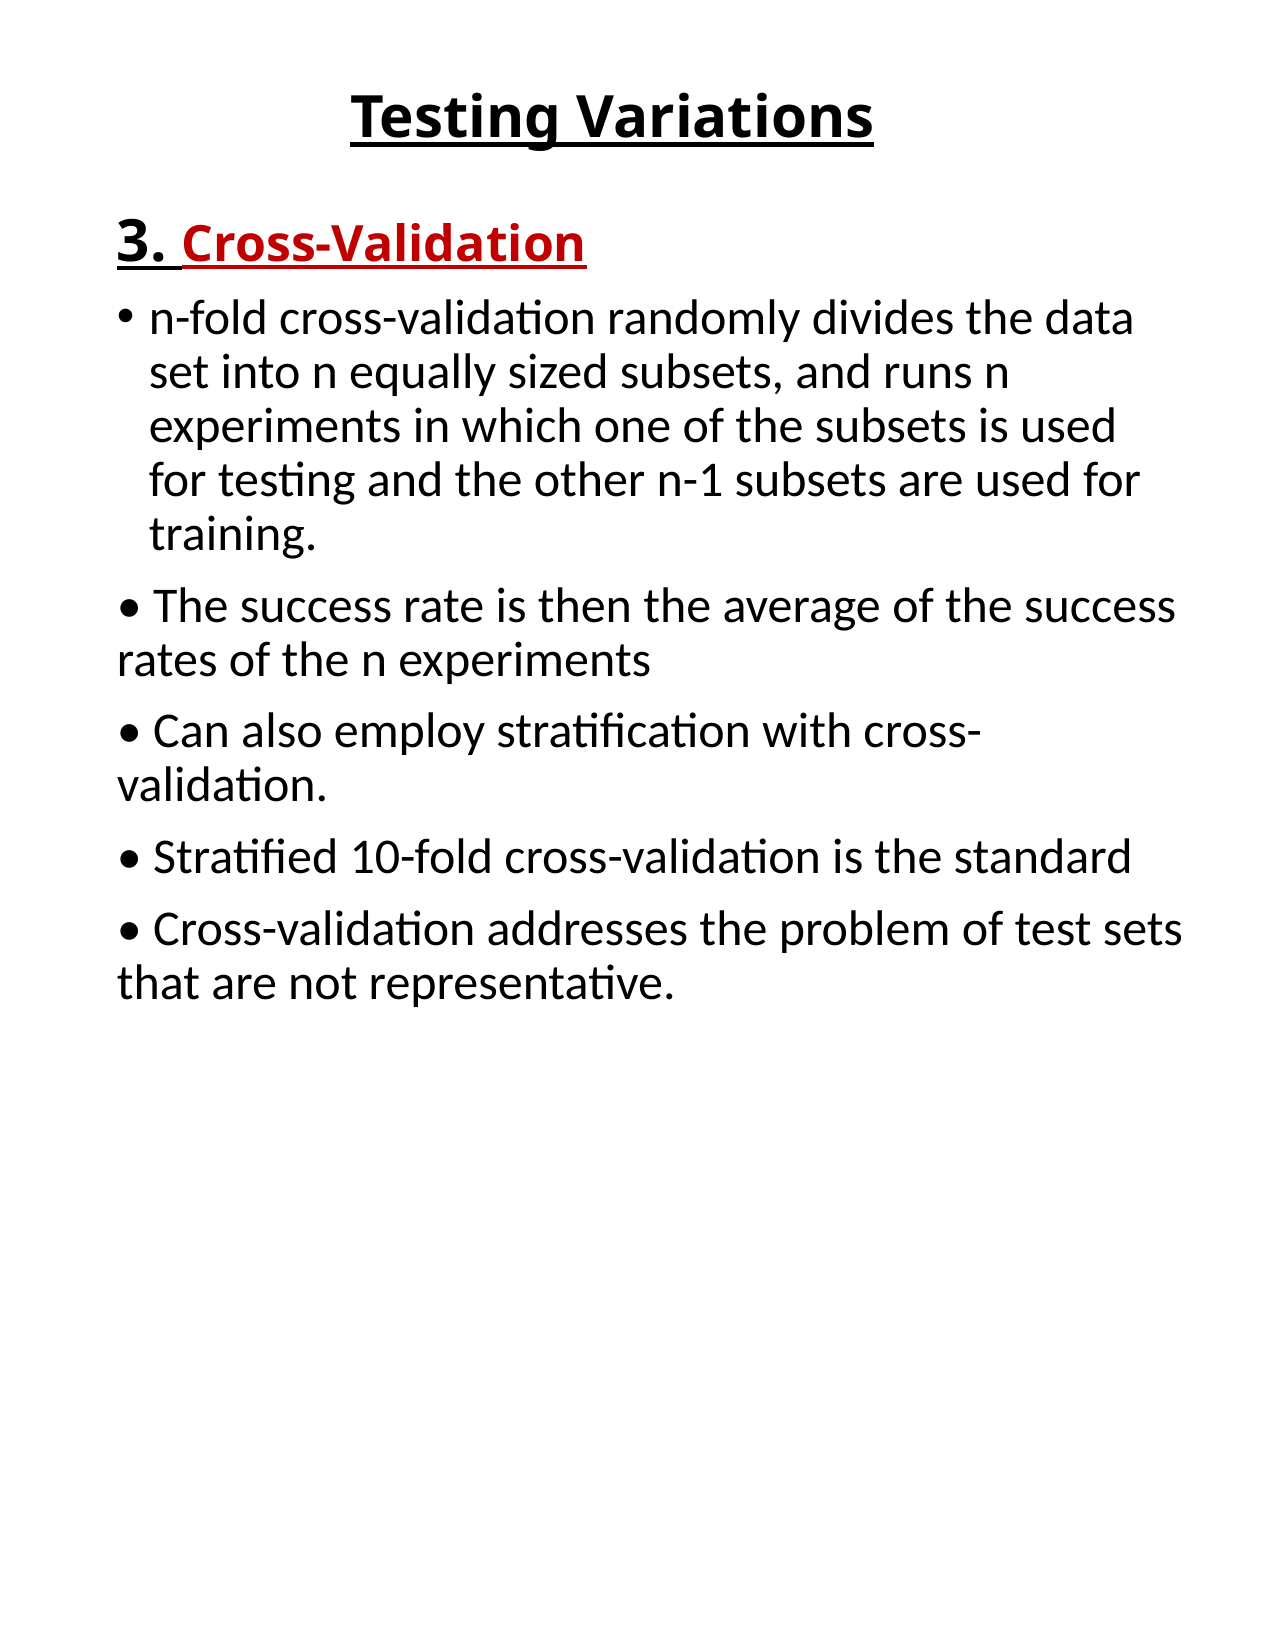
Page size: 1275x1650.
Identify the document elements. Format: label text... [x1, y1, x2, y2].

list 3. Cross-Validation n-fold cross-validation randomly divides the data set into n equally sized subsets, and runs n experiments in which one of the subsets is used for testing and the other n-1 subsets are used for training. • The success rate is then the average of the success rates of the n experiments • Can also employ stratiﬁcation with cross-validation. • Stratiﬁed 10-fold cross-validation is the standard • Cross-validation addresses the problem of test sets that are not representative. [101, 203, 1202, 1650]
title Testing Variations [62, 70, 1162, 167]
